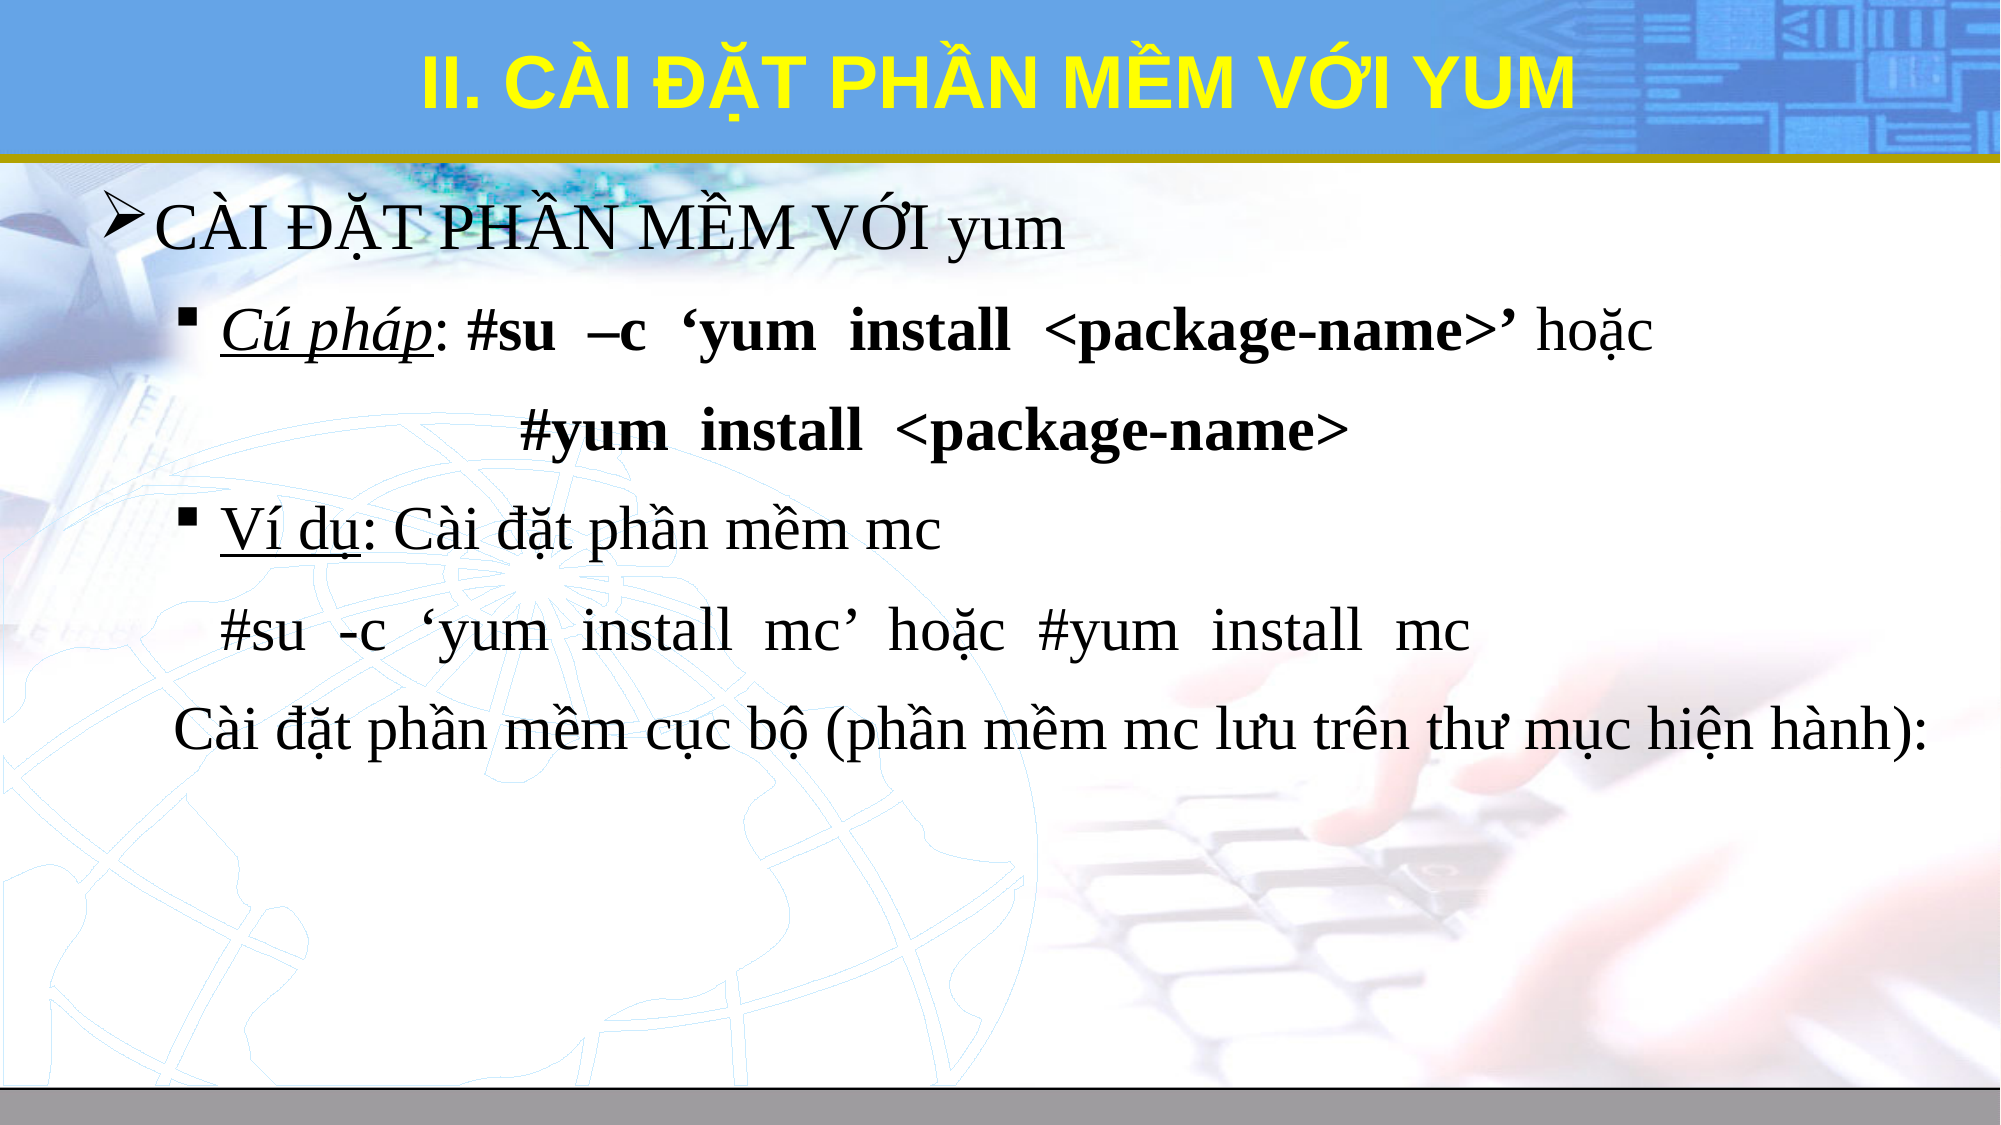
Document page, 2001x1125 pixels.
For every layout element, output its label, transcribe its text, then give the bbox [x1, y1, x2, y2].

list CÀI ĐẶT PHẦN MỀM VỚI yum Cú pháp: #su –c ‘yum install <package-name>’ hoặc #yum install <package-name> Ví dụ: Cài đặt phần mềm mc #su -c ‘yum install mc’ hoặc #yum install mc Cài đặt phần mềm cục bộ (phần mềm mc lưu trên thư mục hiện hành): [83, 174, 1967, 1075]
title II. CÀI ĐẶT PHẦN MỀM VỚI YUM [0, 9, 2000, 148]
picture [0, 0, 2001, 1125]
